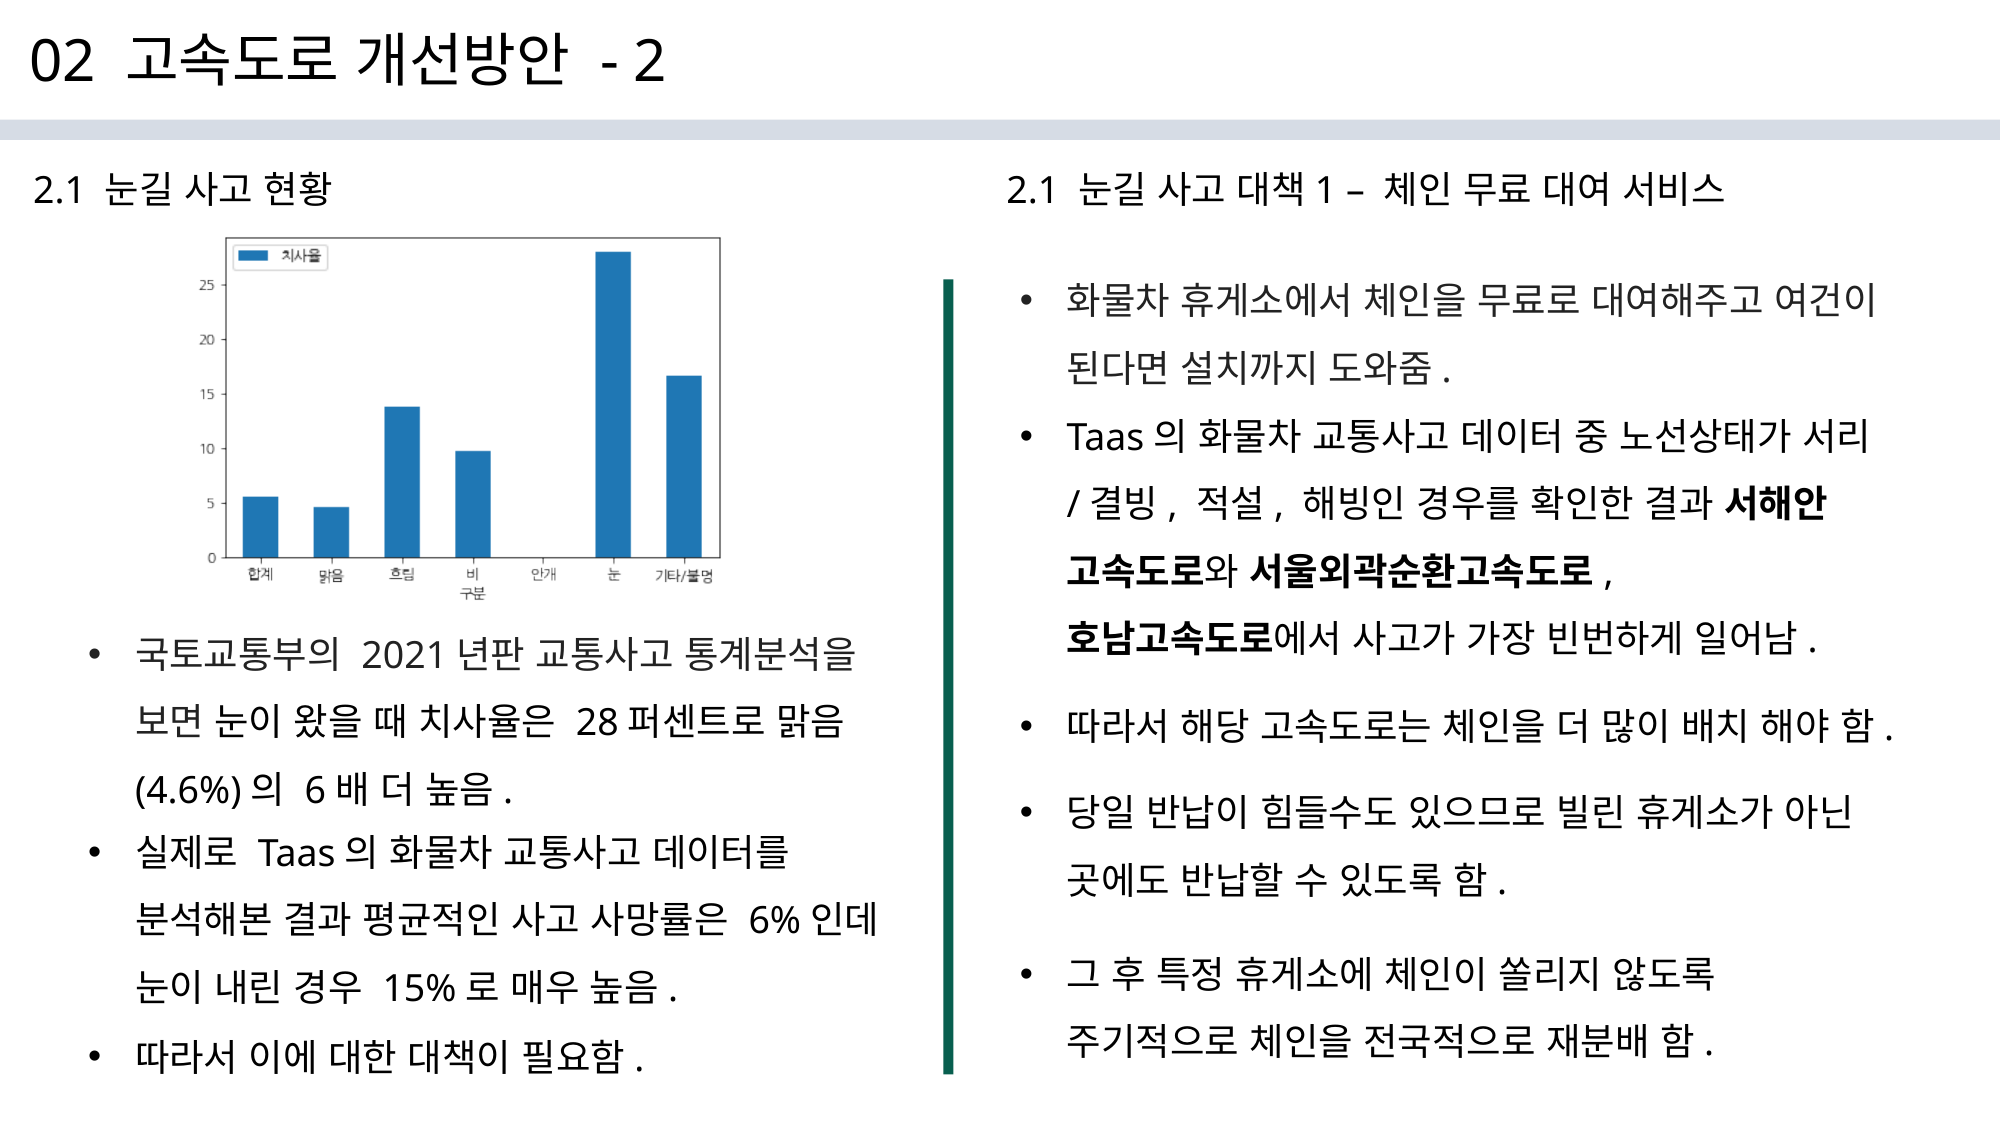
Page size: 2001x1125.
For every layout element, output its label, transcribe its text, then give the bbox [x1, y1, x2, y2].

text_box [0, 119, 2000, 141]
text_box 화물차 휴게소에서 체인을 무료로 대여해주고 여건이 된다면 설치까지 도와줌. [1005, 247, 1912, 398]
text_box 2.1 눈길 사고 대책1 – 체인 무료 대여 서비스 [991, 158, 1770, 219]
text_box 2.1 눈길 사고 현황 [18, 158, 507, 219]
text_box 따라서 해당 고속도로는 체인을 더 많이 배치 해야 함. [1005, 673, 1927, 756]
text_box 당일 반납이 힘들수도 있으므로 빌린 휴게소가 아닌 곳에도 반납할 수 있도록 함. [1005, 759, 1900, 910]
text_box [942, 1017, 954, 1075]
picture [186, 227, 730, 612]
text_box 02 고속도로 개선방안 - 2 [15, 15, 700, 101]
text_box [942, 278, 954, 798]
text_box 그 후 특정 휴게소에 체인이 쏠리지 않도록 주기적으로 체인을 전국적으로 재분배 함. [1004, 920, 1872, 1071]
text_box Taas의 화물차 교통사고 데이터 중 노선상태가 서리/결빙, 적설, 해빙인 경우를 확인한 결과 서해안 고속도로와 서울외곽순환고속도로, 호남고속도로에서 사고가 가장 빈번하게 일어남. [1005, 398, 1900, 668]
text_box 국토교통부의 2021년판 교통사고 통계분석을 보면 눈이 왔을 때 치사율은 28퍼센트로 맑음(4.6%)의 6배 더 높음. [73, 601, 940, 819]
text_box 따라서 이에 대한 대책이 필요함. [73, 1003, 690, 1086]
text_box 실제로 Taas의 화물차 교통사고 데이터를 분석해본 결과 평균적인 사고 사망률은 6%인데 눈이 내린 경우 15%로 매우 높음. [73, 798, 954, 1017]
